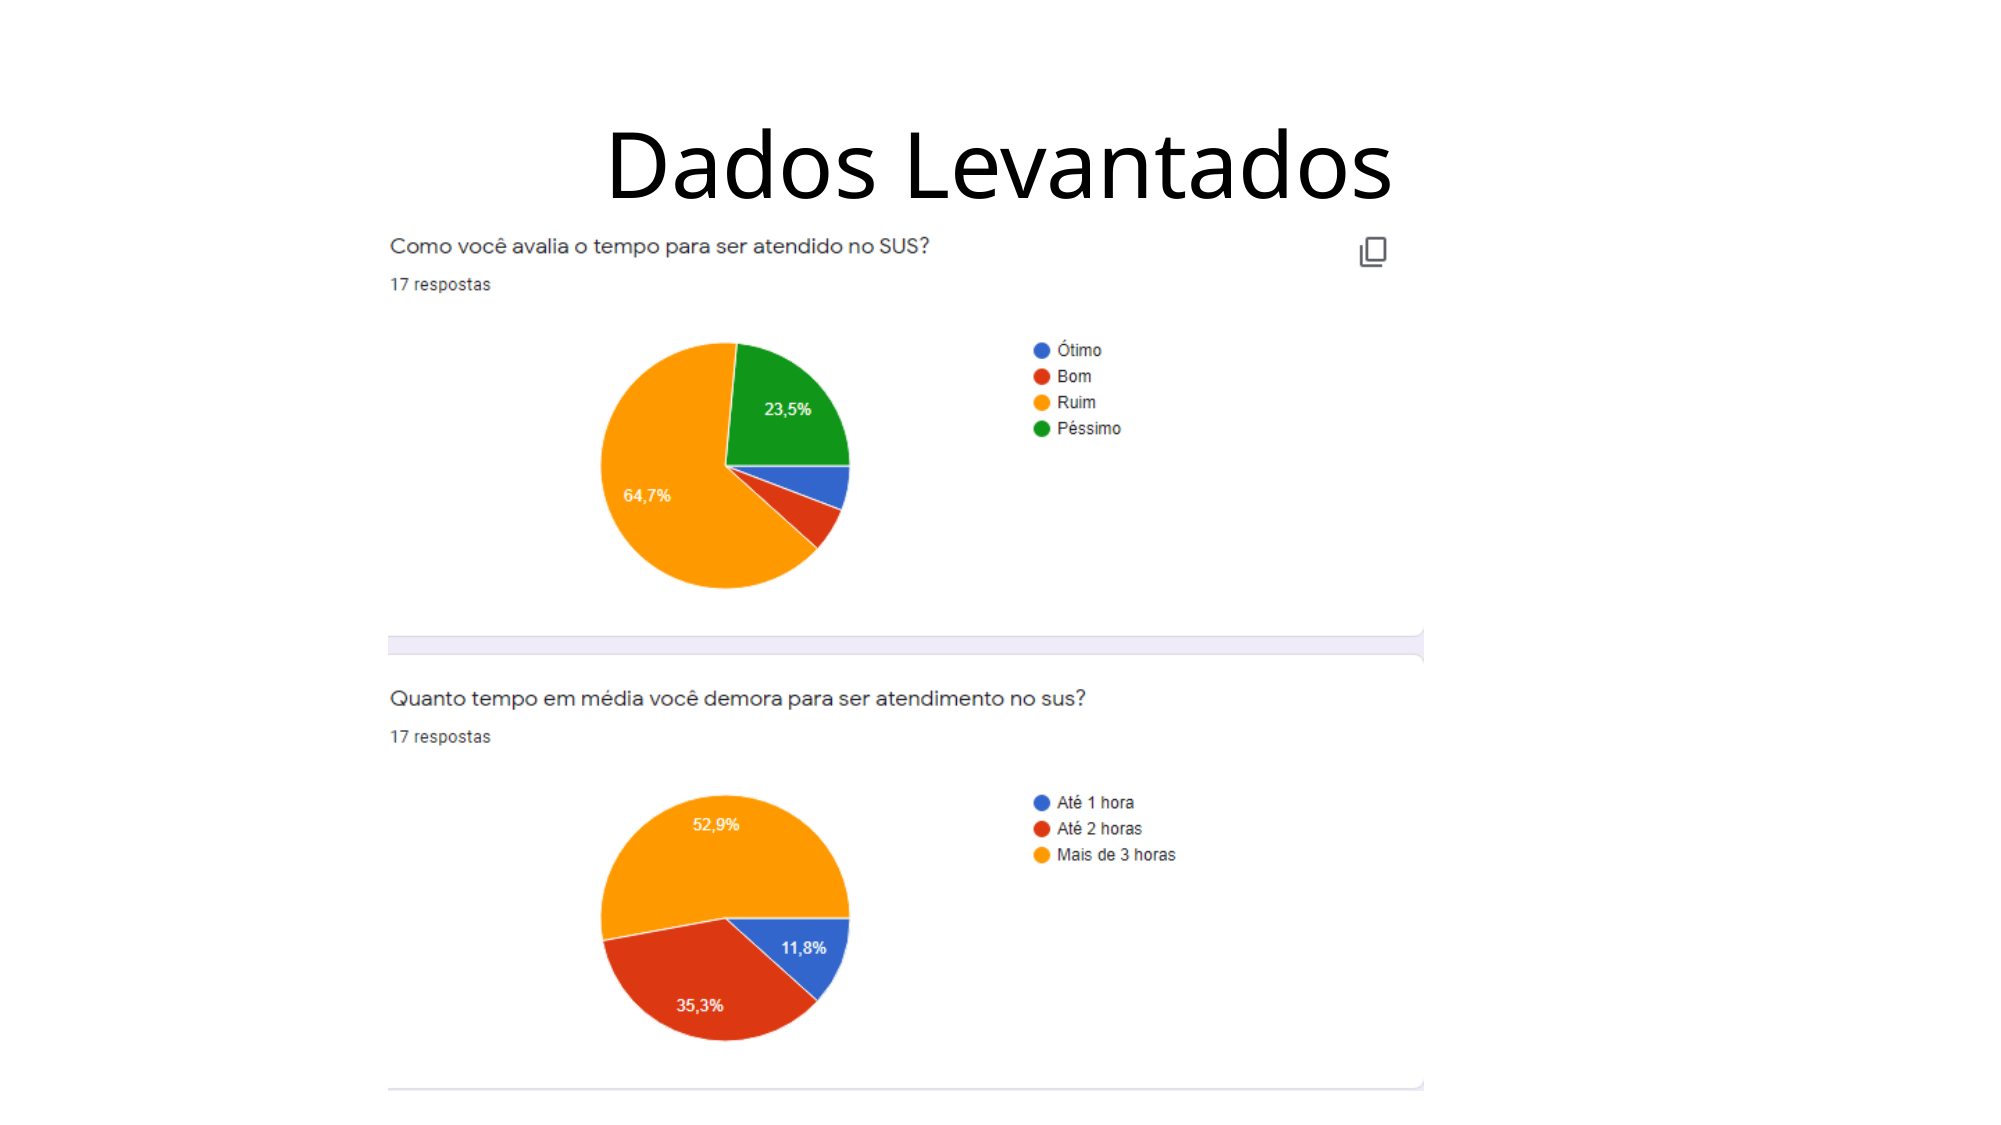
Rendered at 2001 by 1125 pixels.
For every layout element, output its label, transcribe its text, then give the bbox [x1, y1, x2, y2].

title Dados Levantados [137, 59, 1863, 278]
picture [388, 222, 1424, 1091]
